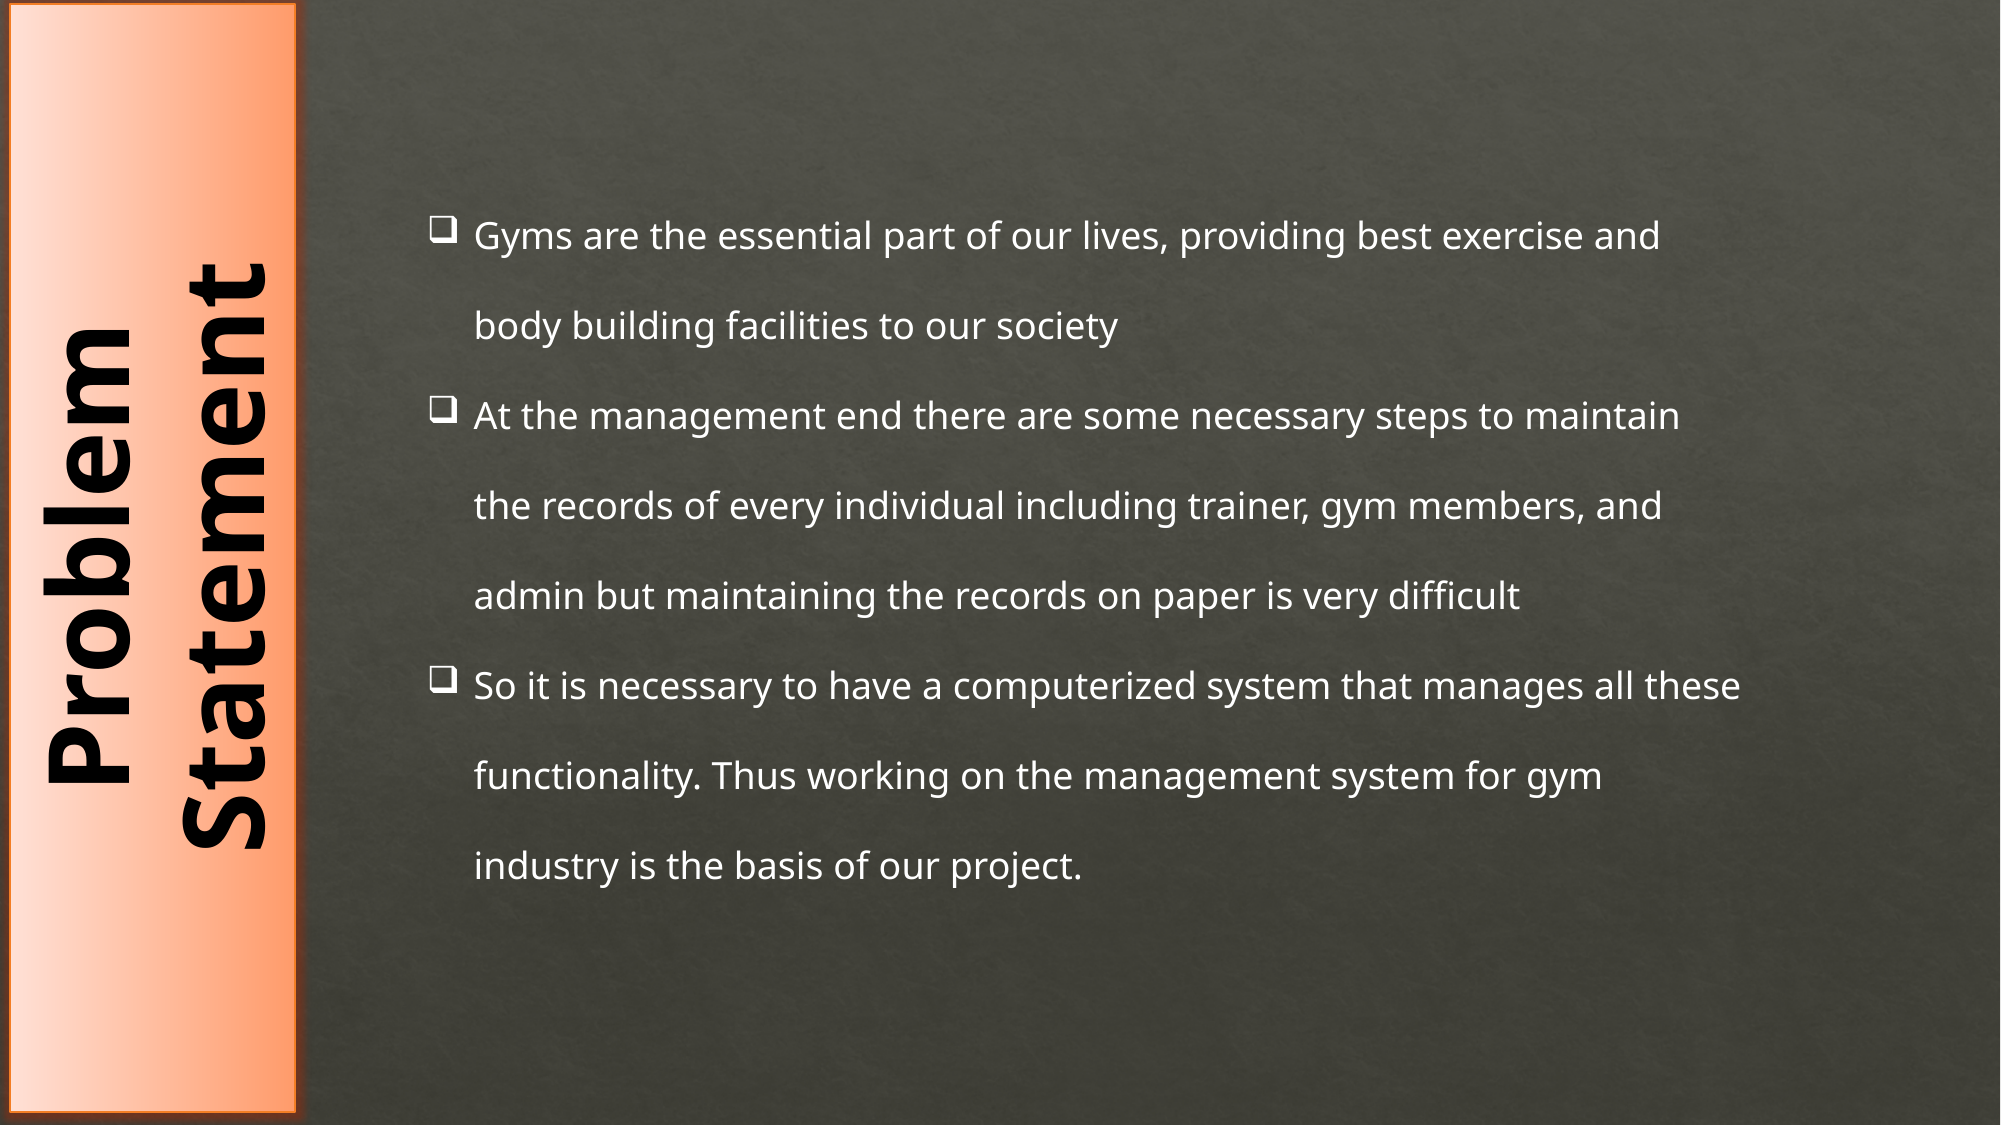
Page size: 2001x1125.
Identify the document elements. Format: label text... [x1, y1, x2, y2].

text_box Problem Statement [9, 3, 296, 1113]
text_box Gyms are the essential part of our lives, providing best exercise and body building facilities to our society At the management end there are some necessary steps to maintain the records of every individual including trainer, gym members, and admin but maintaining the records on paper is very difficult So it is necessary to have a computerized system that manages all these functionality. Thus working on the management system for gym industry is the basis of our project. [412, 160, 1764, 895]
